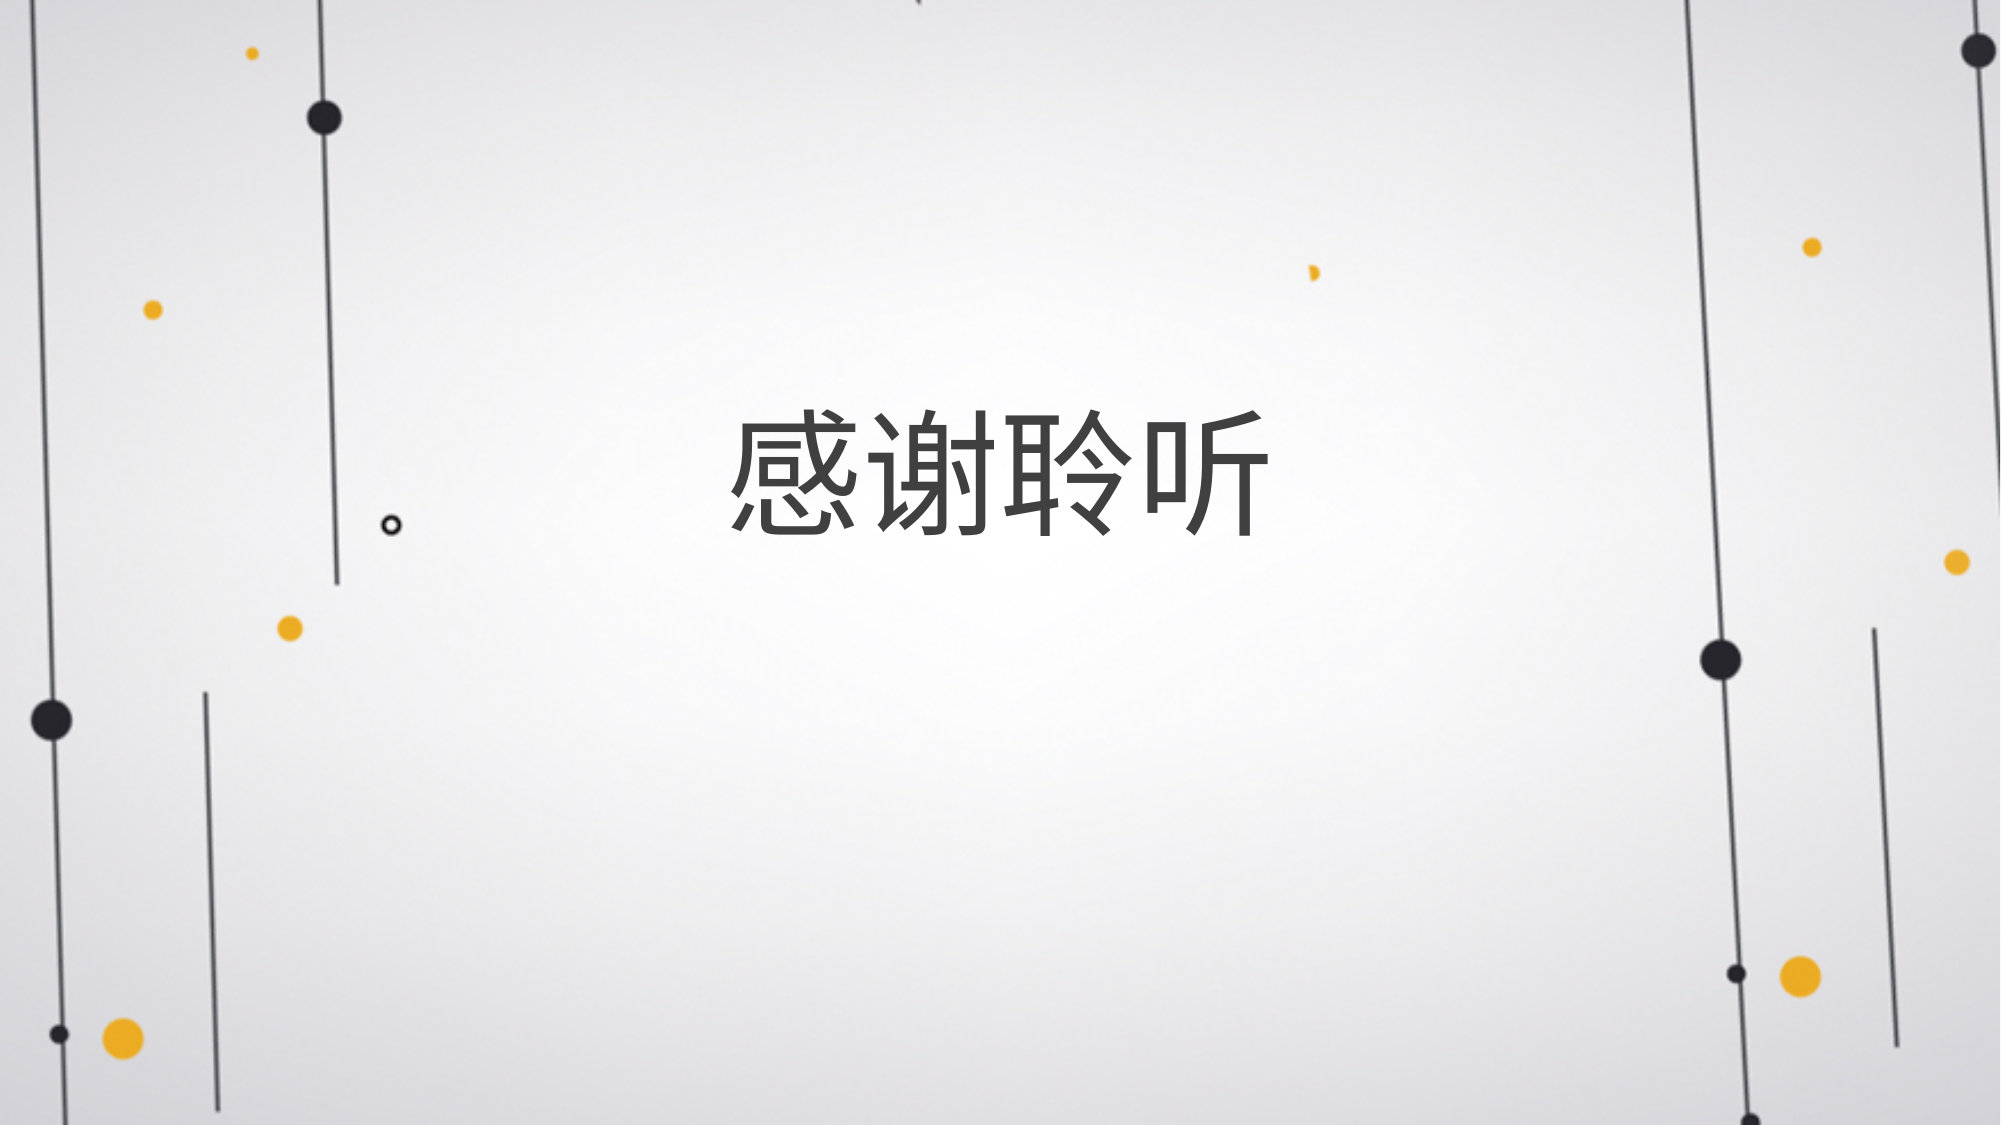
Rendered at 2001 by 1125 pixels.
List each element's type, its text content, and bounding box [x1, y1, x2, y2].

text_box 感谢聆听 [710, 380, 1290, 561]
picture [0, 0, 2001, 1125]
